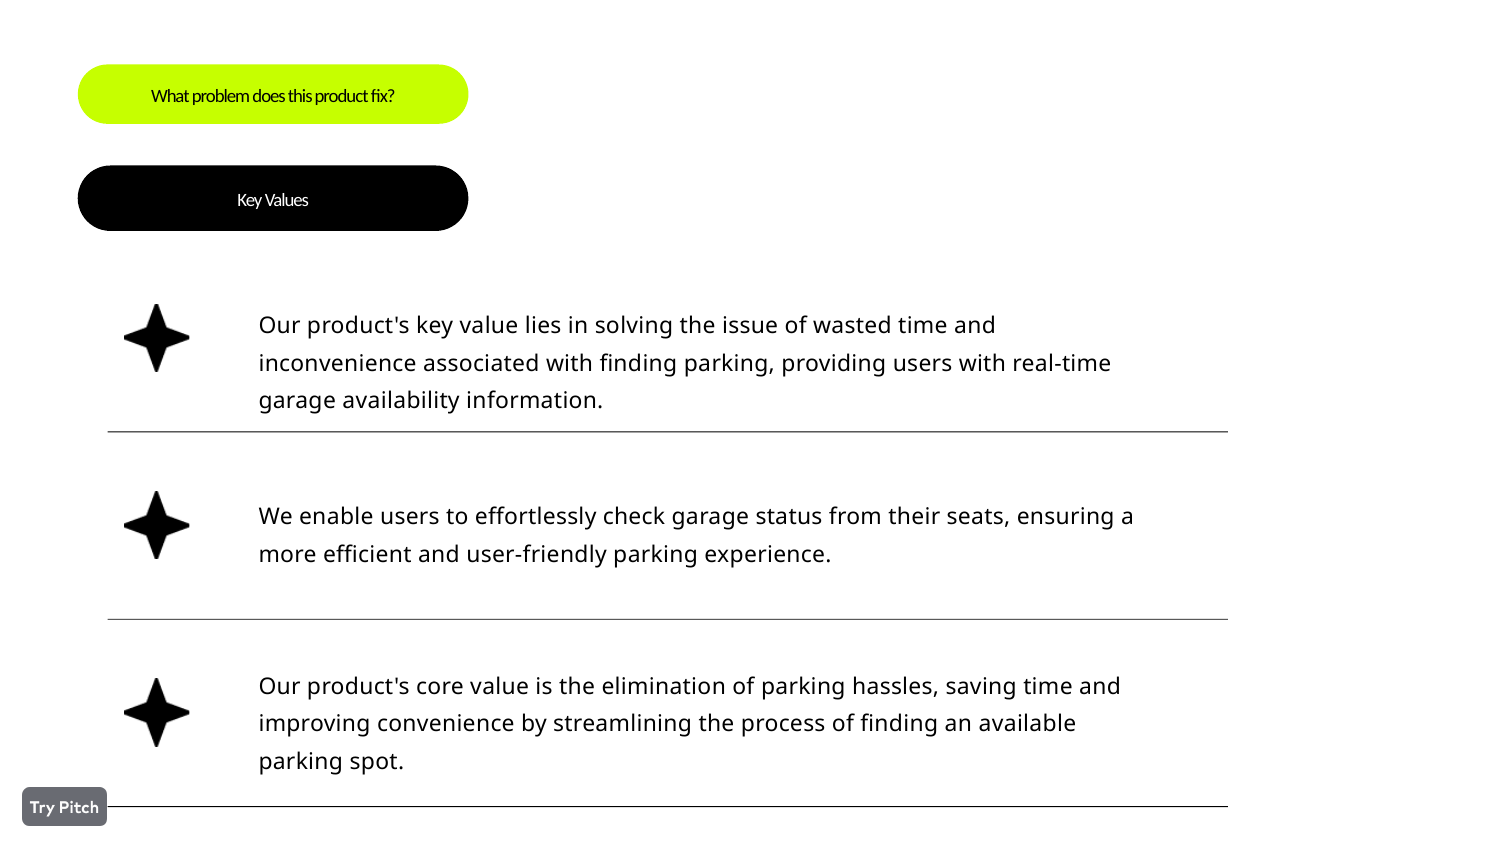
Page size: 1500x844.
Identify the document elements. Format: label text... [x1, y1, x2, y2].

text_box What problem does this product fix? [77, 64, 469, 124]
picture [22, 787, 107, 826]
text_box Our product's core value is the elimination of parking hassles, saving time and improving convenience by streamlining the process of finding an available parking spot. [258, 661, 1159, 774]
text_box Key Values [77, 165, 469, 231]
picture [124, 678, 190, 747]
picture [124, 304, 190, 372]
text_box We enable users to effortlessly check garage status from their seats, ensuring a more efficient and user-friendly parking experience. [258, 472, 1159, 586]
text_box Our product's key value lies in solving the issue of wasted time and inconvenience associated with finding parking, providing users with real-time garage availability information. [258, 300, 1159, 413]
picture [124, 491, 190, 559]
